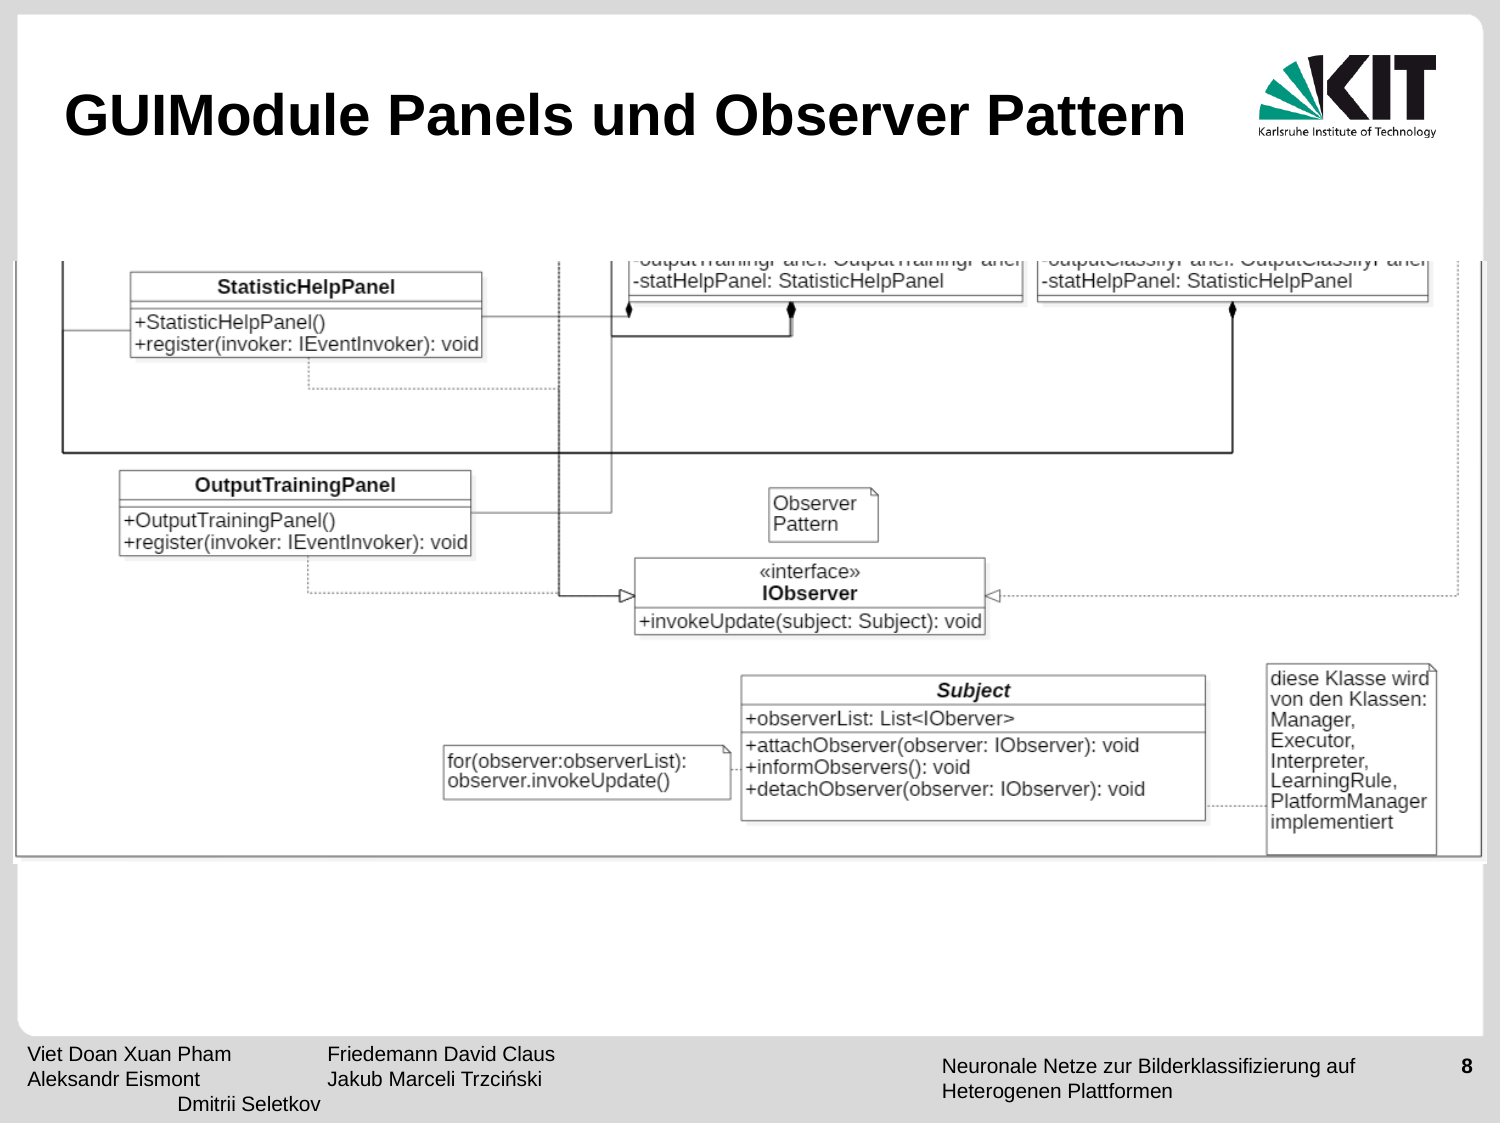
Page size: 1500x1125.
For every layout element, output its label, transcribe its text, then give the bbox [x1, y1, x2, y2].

picture [0, 0, 1500, 1123]
title GUIModule Panels und Observer Pattern [63, 54, 1199, 148]
slide_number Neuronale Netze zur Bilderklassifizierung auf Heterogenen Plattformen [941, 1053, 1372, 1113]
footer Viet Doan Xuan Pham Friedemann David Claus Aleksandr Eismont Jakub Marceli Trzciński Dmitrii Seletkov [26, 1040, 944, 1101]
slide_number 8 [1421, 1053, 1473, 1113]
